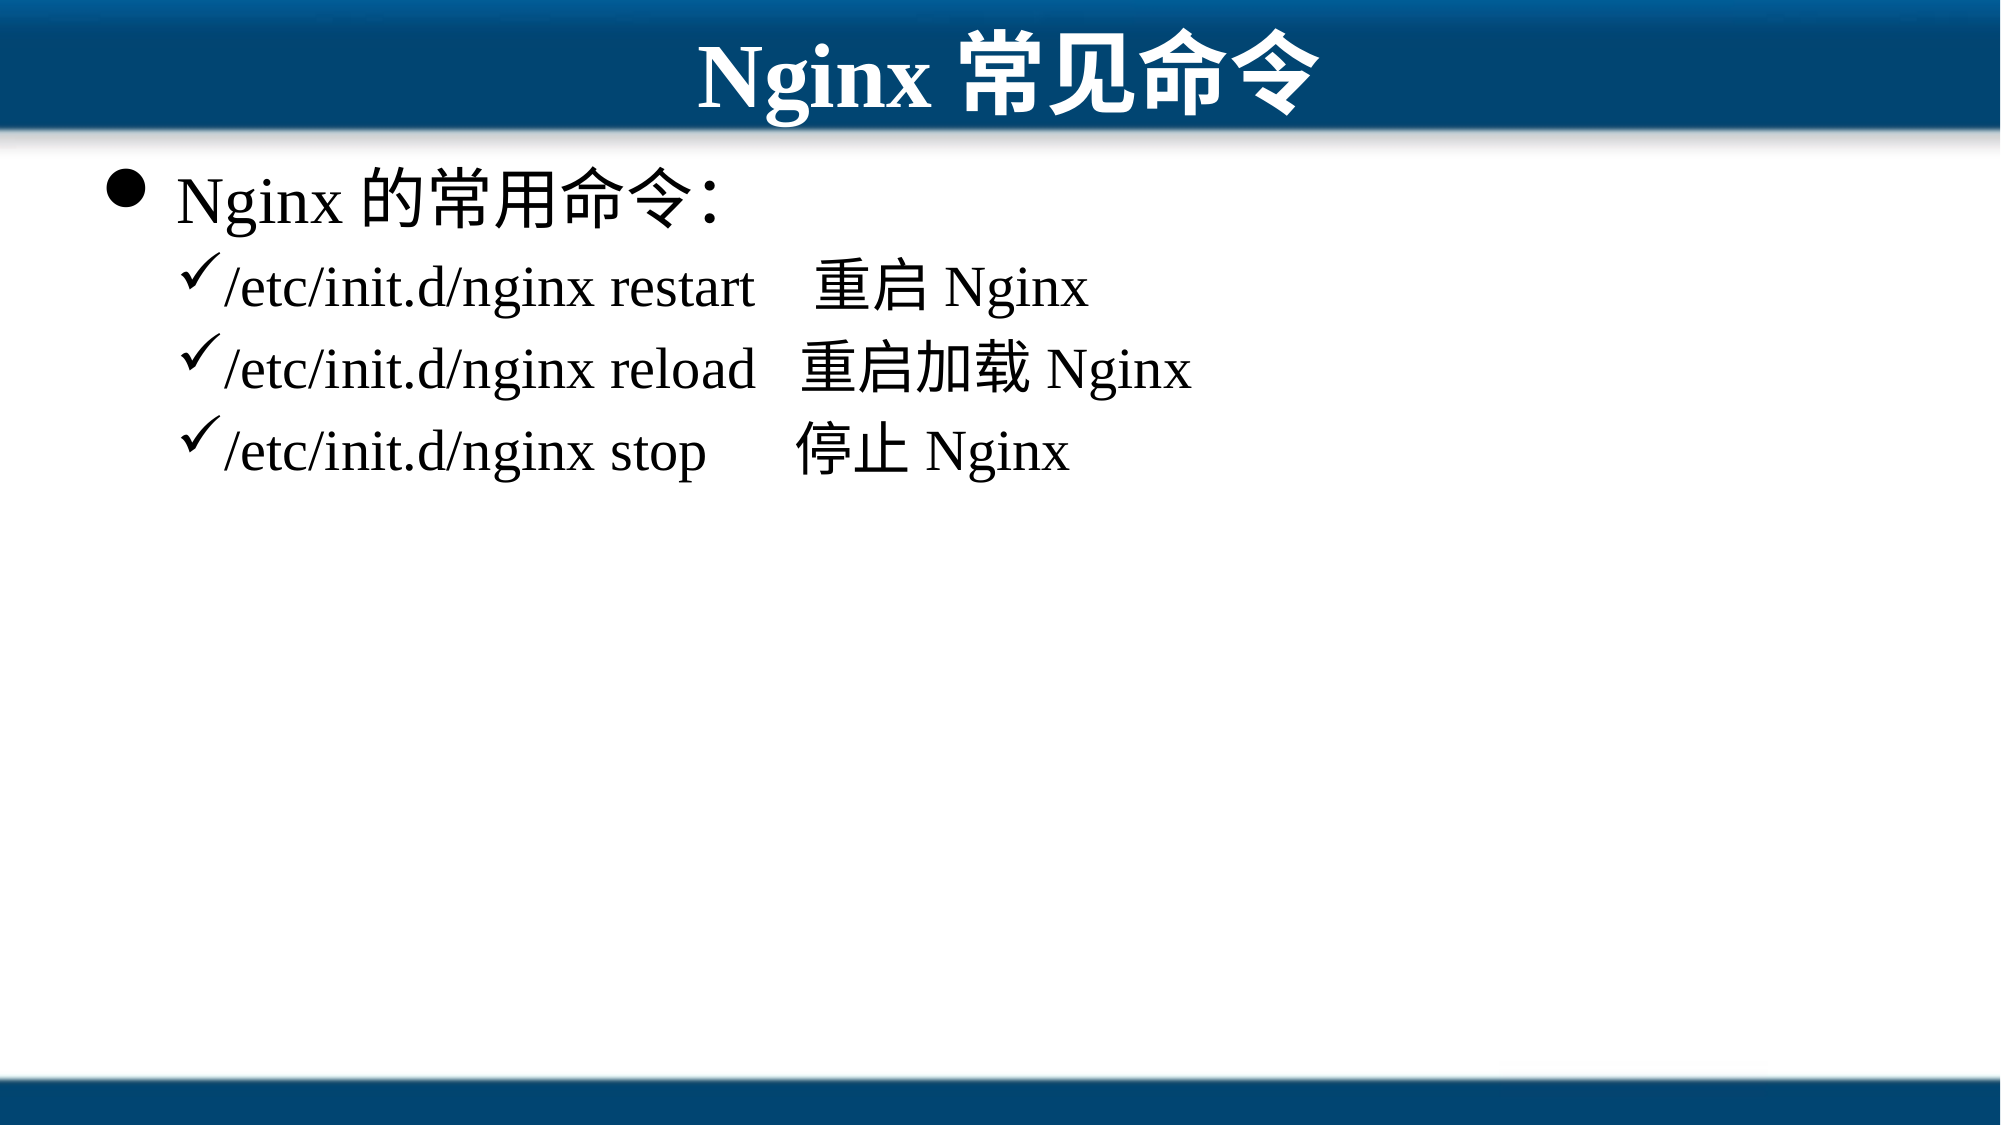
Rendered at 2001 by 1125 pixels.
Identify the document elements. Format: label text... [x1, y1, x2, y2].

picture [0, 0, 2001, 1125]
list Nginx的常用命令： /etc/init.d/nginx restart 重启Nginx /etc/init.d/nginx reload 重启加载Nginx /etc/init.d/nginx stop 停止Nginx [86, 149, 1934, 958]
title Nginx常见命令 [86, 19, 1934, 124]
